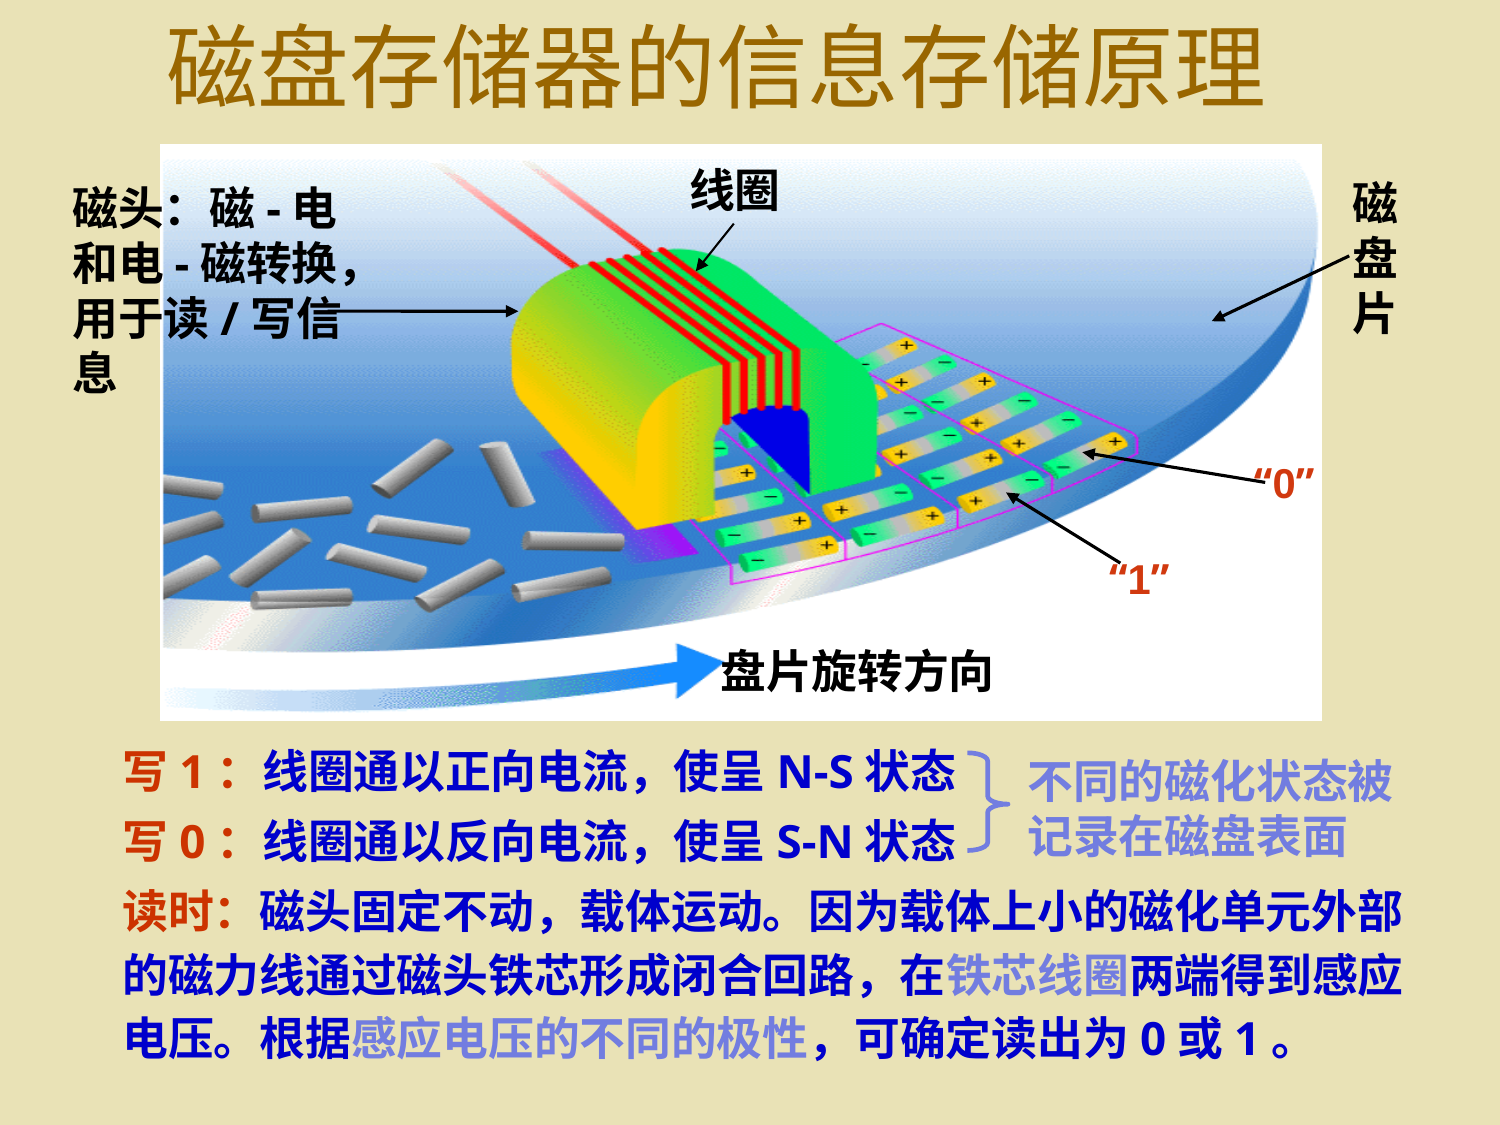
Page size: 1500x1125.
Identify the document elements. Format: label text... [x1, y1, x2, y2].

text_box 写1：线圈通以正向电流，使呈N-S状态 写0：线圈通以反向电流，使呈S-N状态 读时：磁头固定不动，载体运动。因为载体上小的磁化单元外部的磁力线通过磁头铁芯形成闭合回路，在铁芯线圈两端得到感应电压。根据感应电压的不同的极性，可确定读出为0或1。 [32, 727, 1444, 1072]
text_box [53, 144, 1464, 721]
title 磁盘存储器的信息存储原理 [92, 21, 1341, 109]
